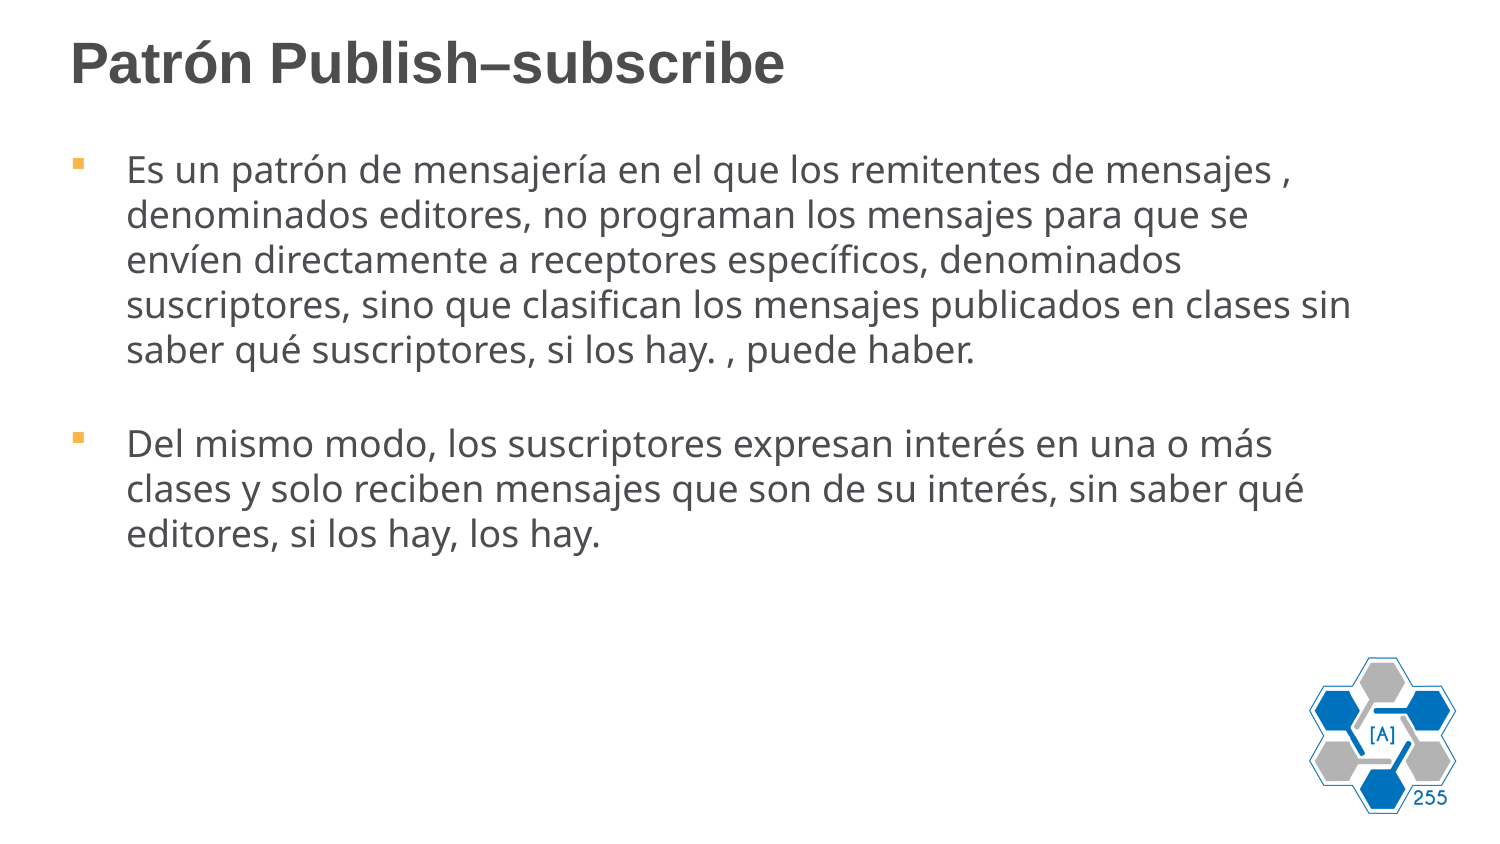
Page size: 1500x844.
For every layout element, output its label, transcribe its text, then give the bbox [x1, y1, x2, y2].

picture [1287, 637, 1479, 834]
text_box Patrón Publish–subscribe [68, 22, 1138, 95]
text_box Es un patrón de mensajería en el que los remitentes de mensajes , denominados editores, no programan los mensajes para que se envíen directamente a receptores específicos, denominados suscriptores, sino que clasifican los mensajes publicados en clases sin saber qué suscriptores, si los hay. , puede haber. Del mismo modo, los suscriptores expresan interés en una o más clases y solo reciben mensajes que son de su interés, sin saber qué editores, si los hay, los hay. [67, 144, 1388, 556]
